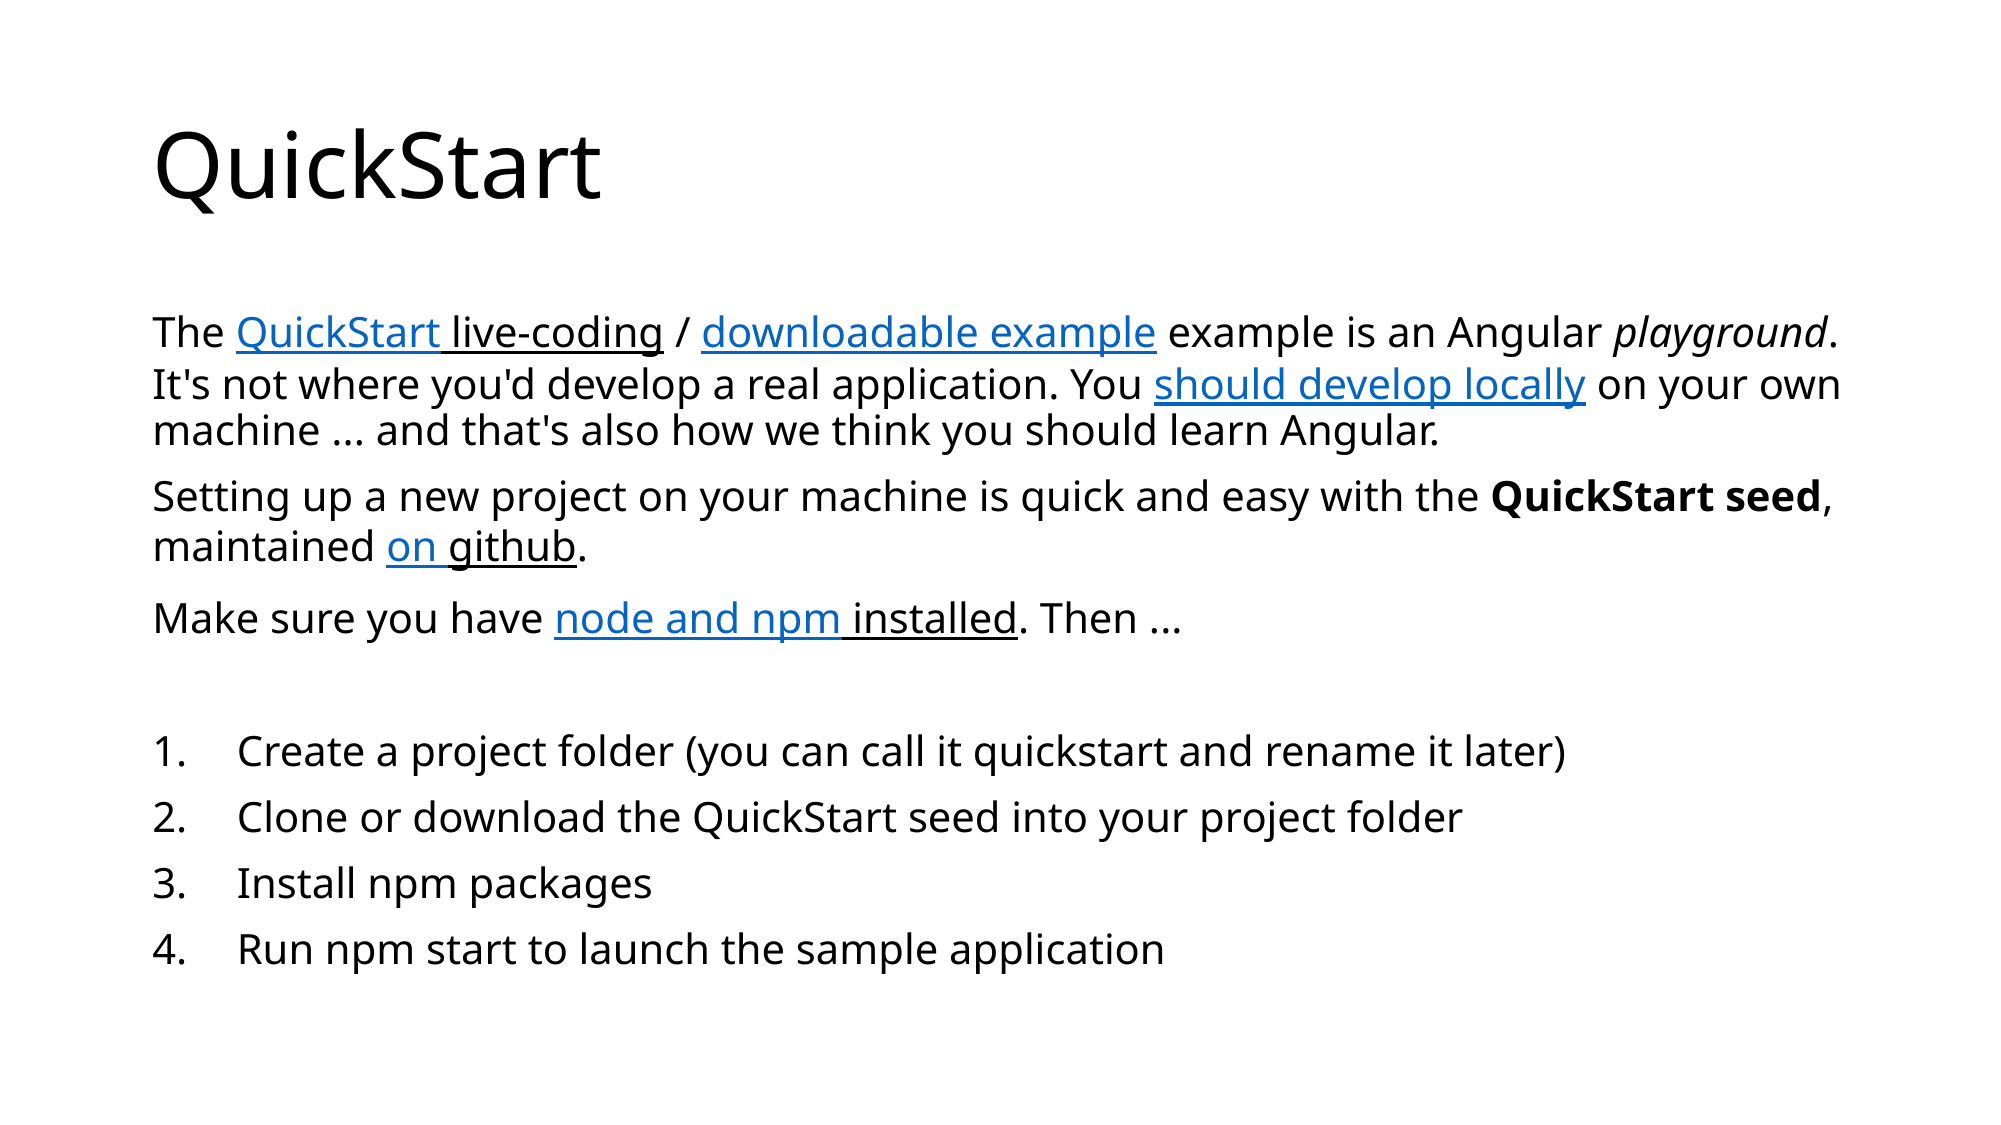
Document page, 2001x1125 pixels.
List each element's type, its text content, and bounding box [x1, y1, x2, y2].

list The QuickStart live-coding / downloadable example example is an Angular playground. It's not where you'd develop a real application. You should develop locally on your own machine ... and that's also how we think you should learn Angular. Setting up a new project on your machine is quick and easy with the QuickStart seed, maintained on github. Make sure you have node and npm installed. Then ... Create a project folder (you can call it quickstart and rename it later) Clone or download the QuickStart seed into your project folder Install npm packages Run npm start to launch the sample application [137, 299, 1863, 1014]
title QuickStart [137, 59, 1863, 278]
